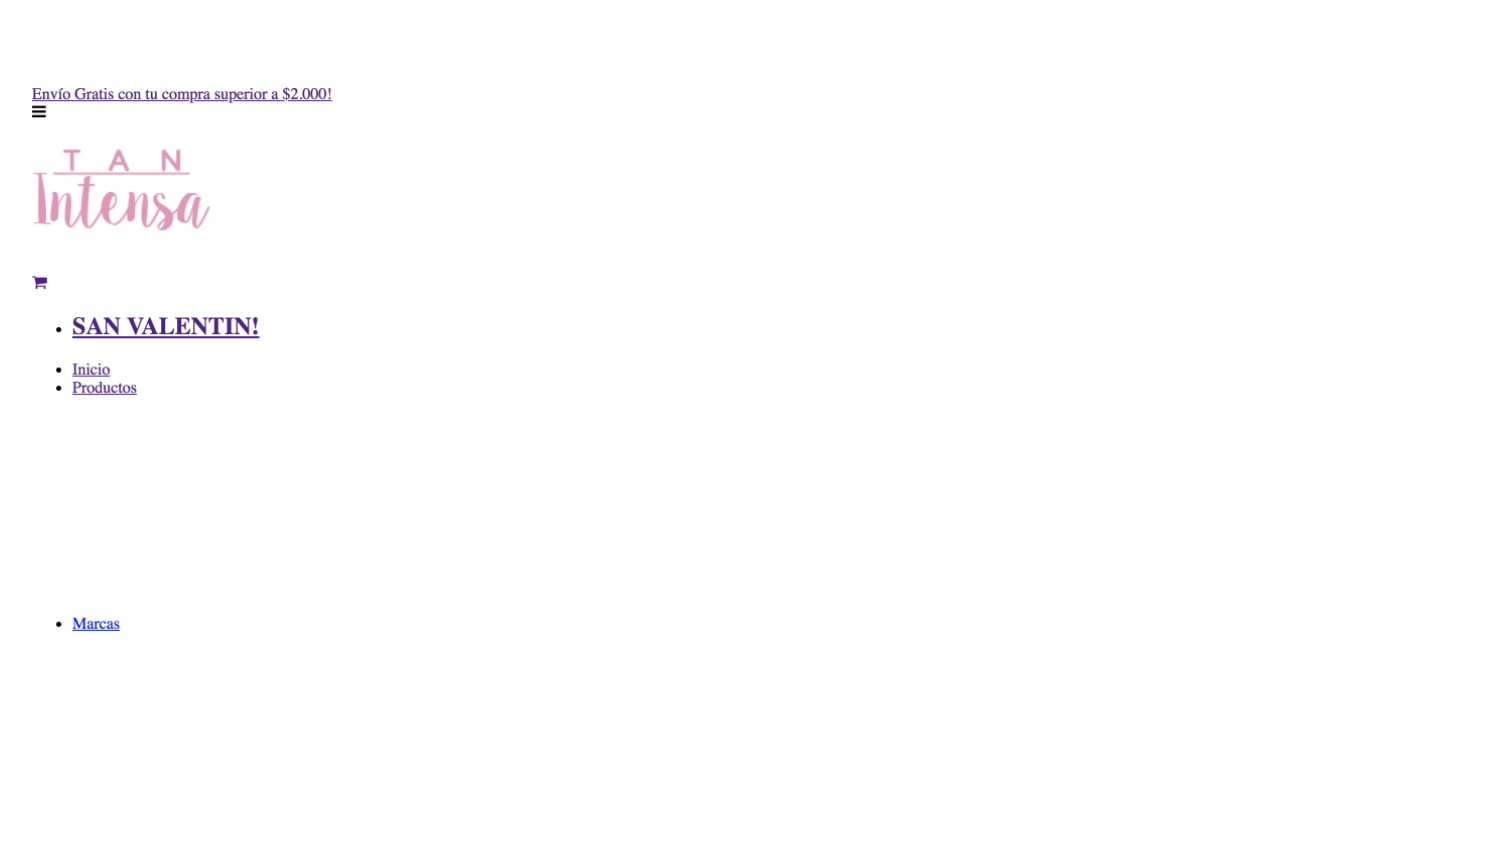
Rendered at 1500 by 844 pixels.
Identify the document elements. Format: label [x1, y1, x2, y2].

picture [24, 77, 1476, 767]
